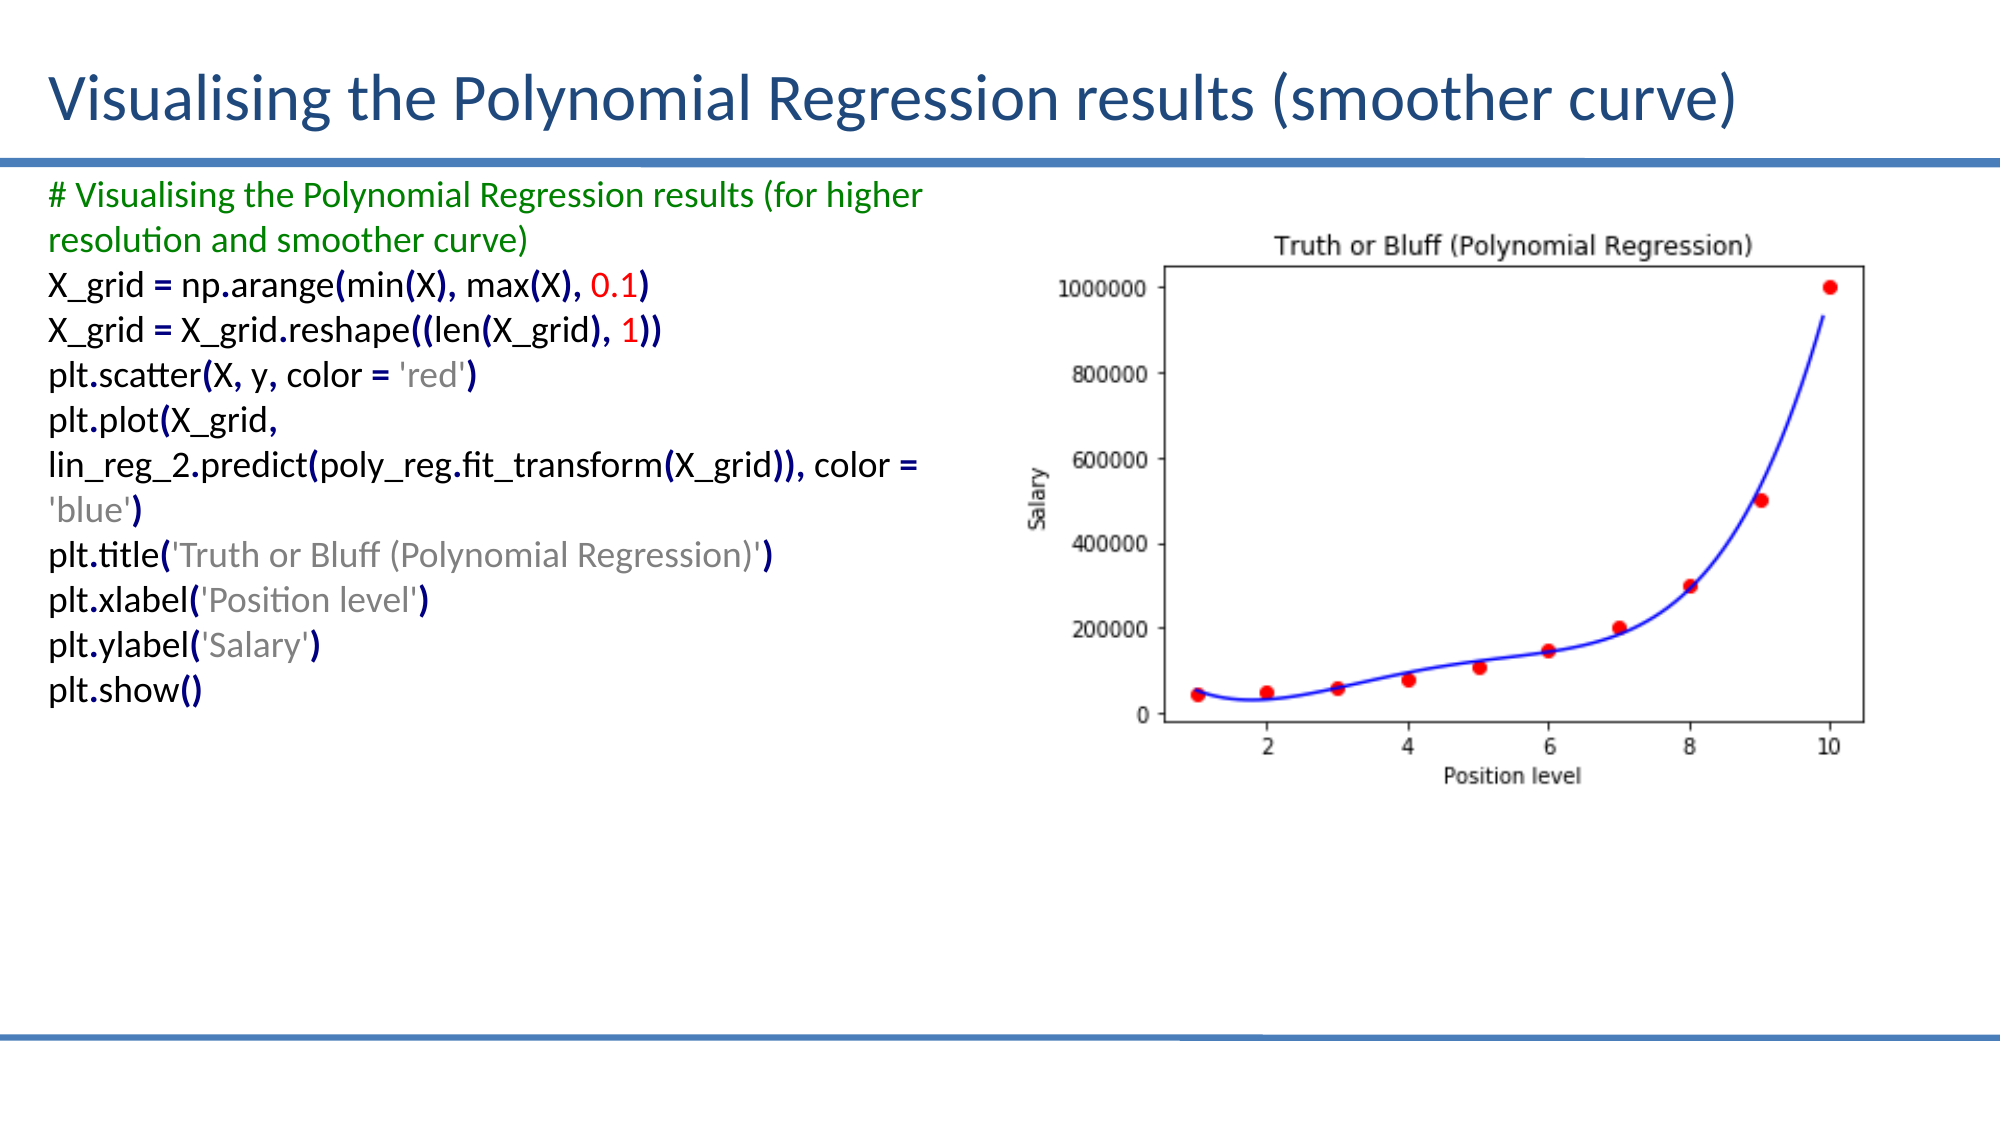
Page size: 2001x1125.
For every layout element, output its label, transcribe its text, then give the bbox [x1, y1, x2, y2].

text_box # Visualising the Polynomial Regression results (for higher resolution and smoother curve) X_grid = np.arange(min(X), max(X), 0.1) X_grid = X_grid.reshape((len(X_grid), 1)) plt.scatter(X, y, color = 'red') plt.plot(X_grid, lin_reg_2.predict(poly_reg.fit_transform(X_grid)), color = 'blue') plt.title('Truth or Bluff (Polynomial Regression)') plt.xlabel('Position level') plt.ylabel('Salary') plt.show() [33, 162, 1034, 718]
title Visualising the Polynomial Regression results (smoother curve) [33, 24, 1960, 163]
picture [1013, 220, 1884, 801]
